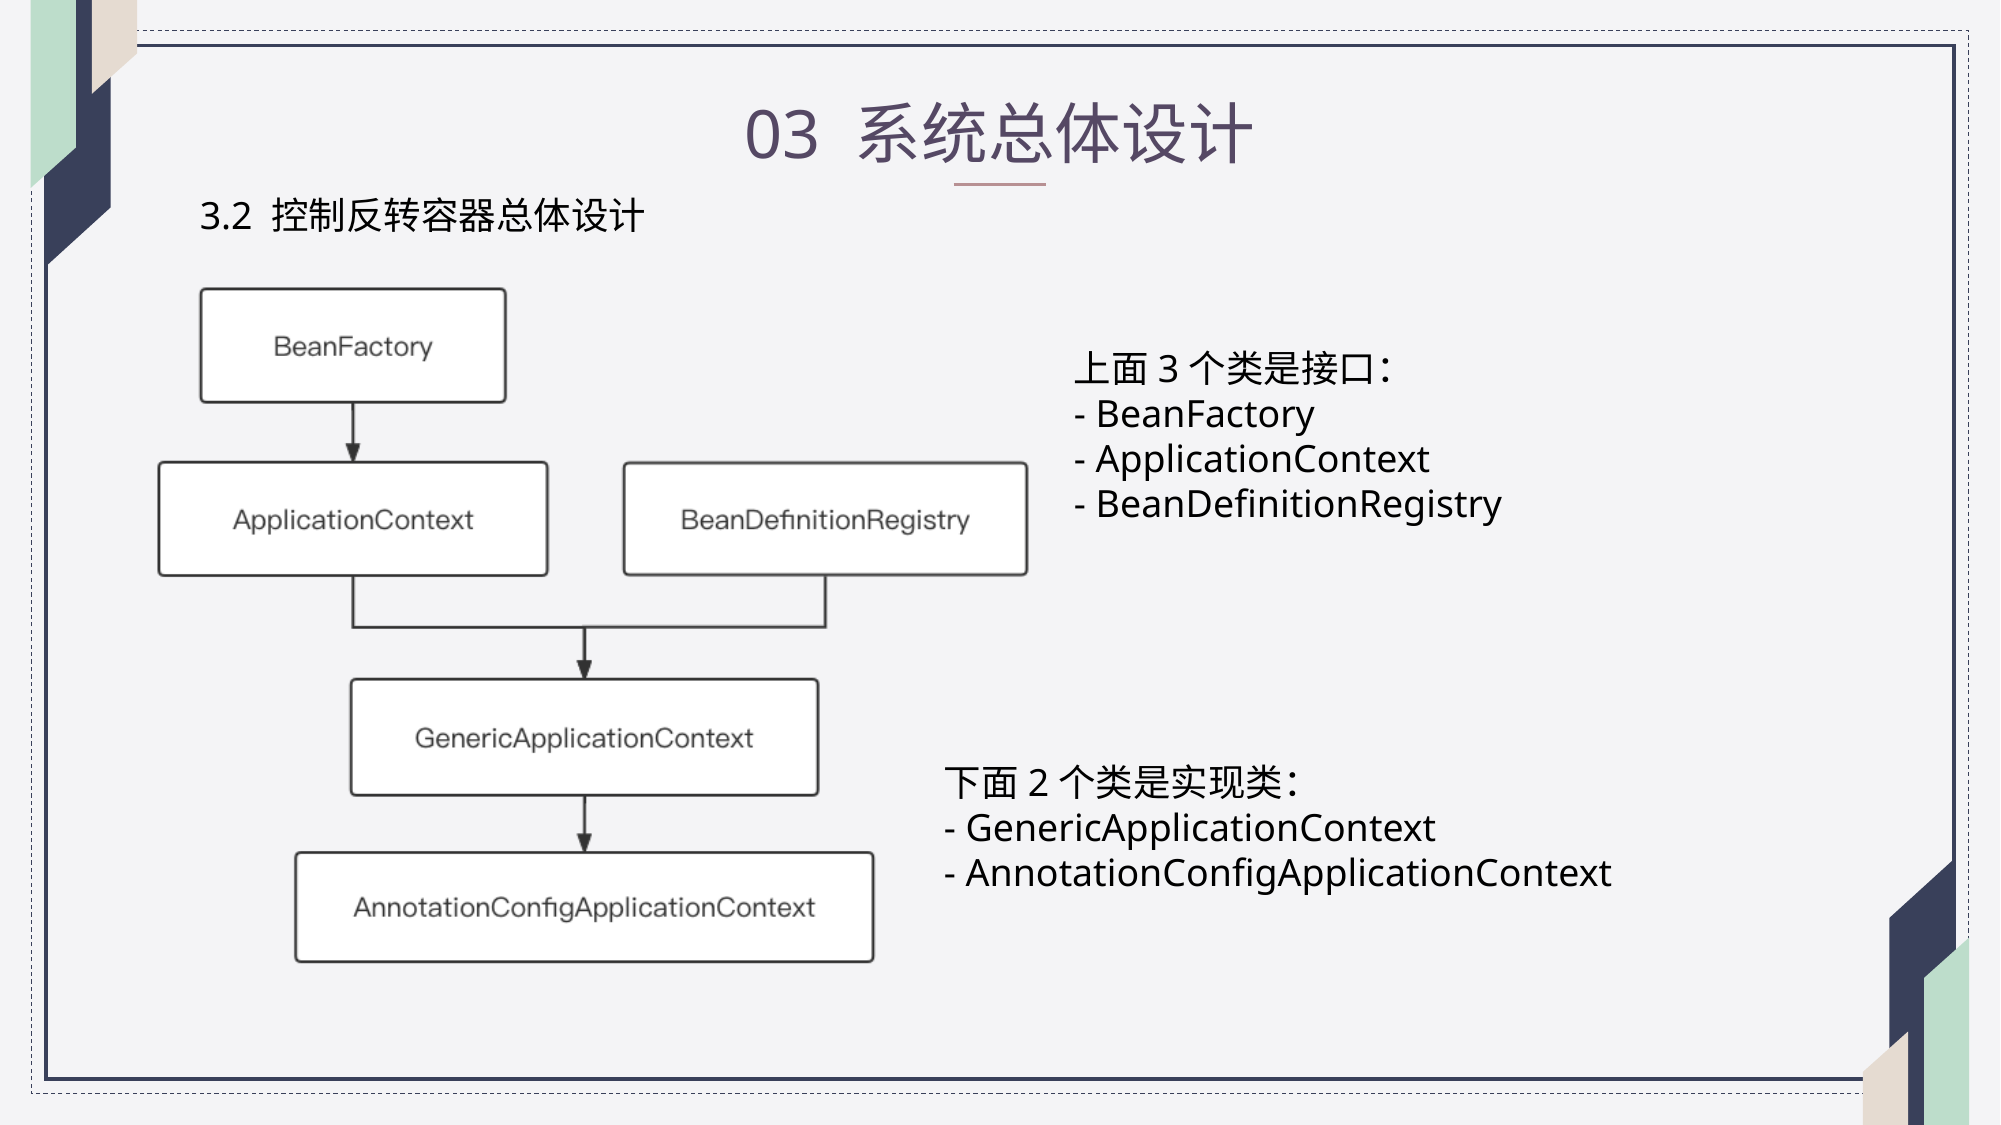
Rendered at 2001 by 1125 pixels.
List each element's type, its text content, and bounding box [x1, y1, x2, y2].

picture [125, 255, 1060, 996]
text_box 下面2个类是实现类： - GenericApplicationContext - AnnotationConfigApplicationContext [1060, 751, 1679, 902]
text_box 3.2 控制反转容器总体设计 [185, 184, 720, 245]
text_box 上面3个类是接口： - BeanFactory - ApplicationContext - BeanDefinitionRegistry [1060, 337, 1785, 533]
text_box 03 系统总体设计 [729, 84, 1270, 180]
